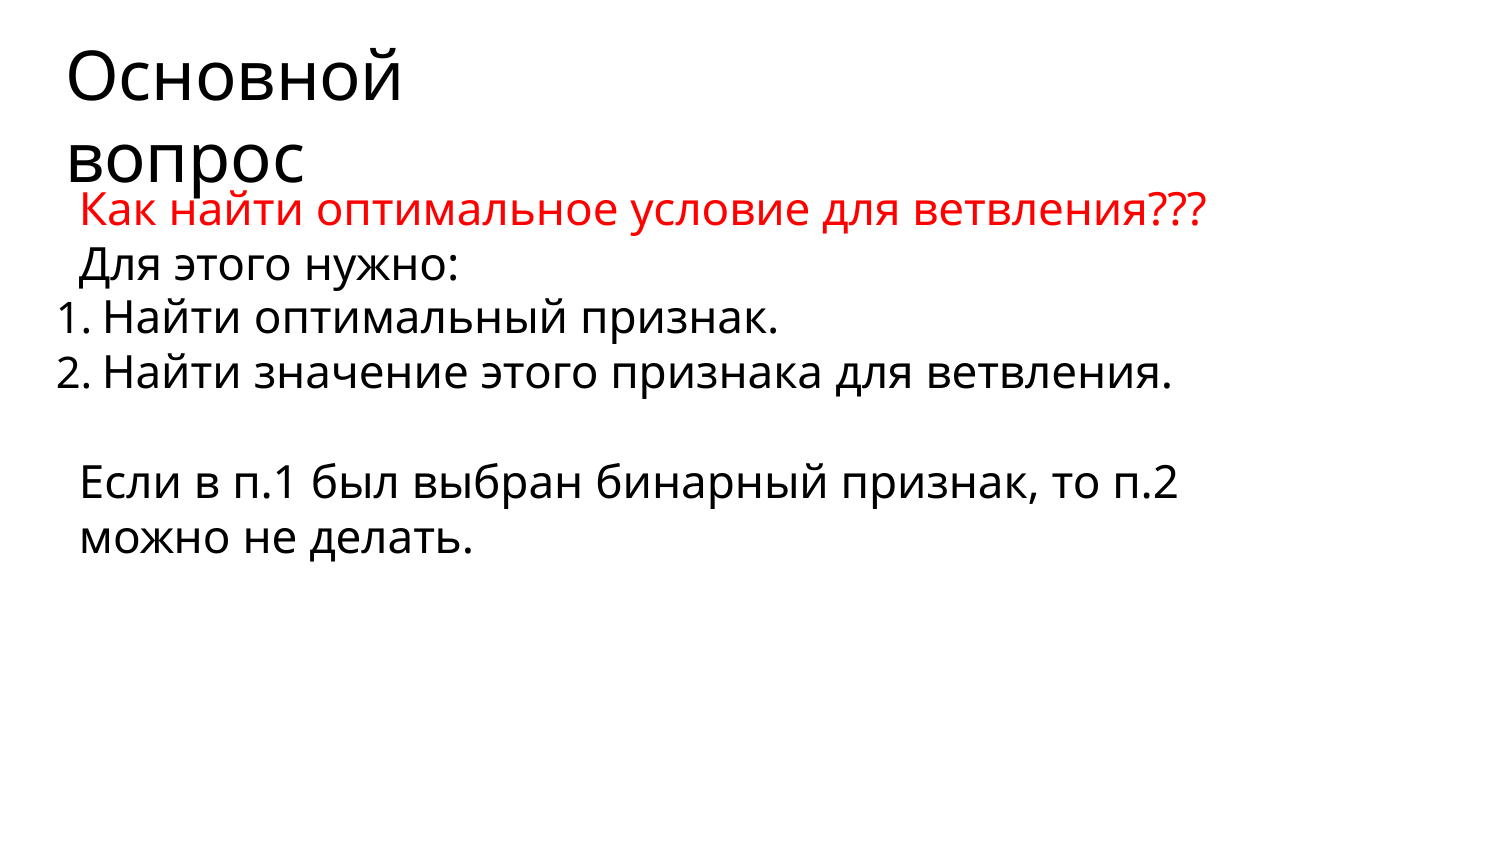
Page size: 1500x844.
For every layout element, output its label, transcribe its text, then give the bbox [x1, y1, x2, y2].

title Основной вопрос [63, 29, 592, 176]
text_box Как найти оптимальное условие для ветвления??? Для этого нужно: Найти оптимальный признак. Найти значение этого признака для ветвления. Если в п.1 был выбран бинарный признак, то п.2 можно не делать. [53, 176, 1289, 563]
